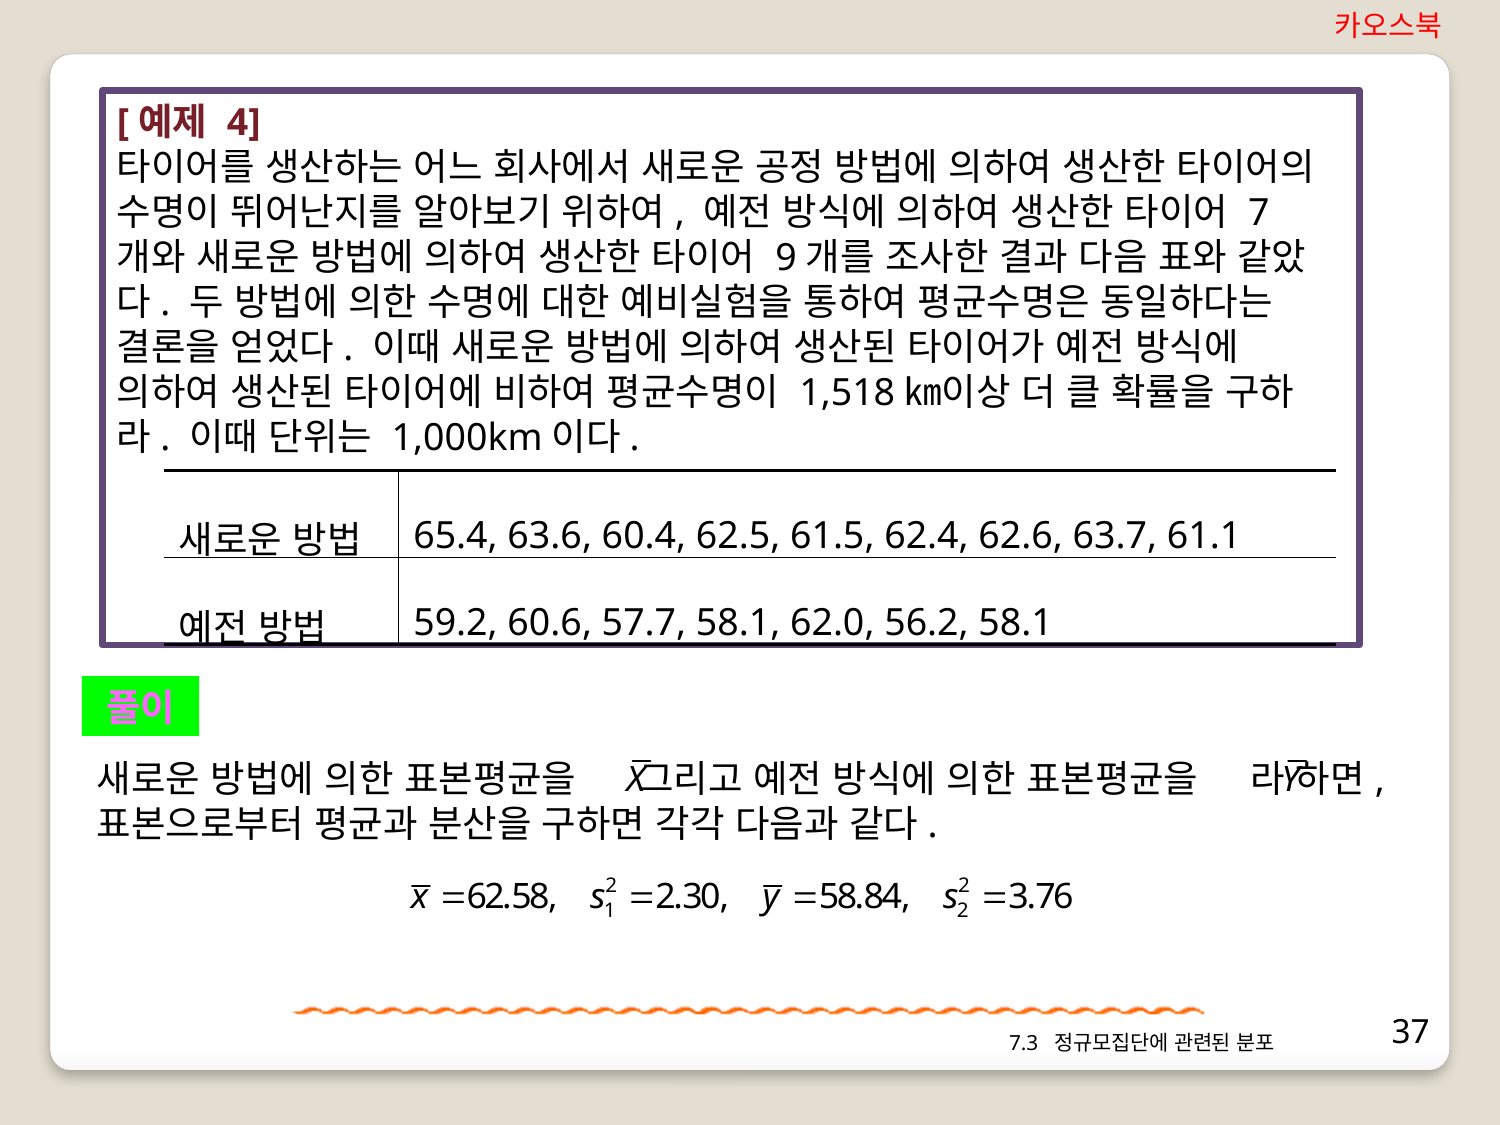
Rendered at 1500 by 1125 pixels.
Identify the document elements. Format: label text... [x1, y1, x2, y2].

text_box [620, 752, 661, 798]
table_cell 예전 방법 [164, 558, 398, 643]
footer 7.3 정규모집단에 관련된 분포 [994, 1002, 1369, 1063]
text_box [1277, 752, 1315, 798]
slide_number 37 [1369, 1002, 1445, 1063]
table_cell 59.2, 60.6, 57.7, 58.1, 62.0, 56.2, 58.1 [399, 558, 1336, 643]
table_header 새로운 방법 [164, 472, 398, 557]
text_box 풀이 [81, 676, 200, 736]
picture [281, 1003, 1219, 1020]
text_box 새로운 방법에 의한 표본평균을 그리고 예전 방식에 의한 표본평균을 라 하면, 표본으로부터 평균과 분산을 구하면 각각 다음과 같다. [82, 747, 1442, 853]
text_box 카오스북 [1277, 0, 1500, 50]
text_box [예제 4] 타이어를 생산하는 어느 회사에서 새로운 공정 방법에 의하여 생산한 타이어의 수명이 뛰어난지를 알아보기 위하여, 예전 방식에 의하여 생산한 타이어 7개와 새로운 방법에 의하여 생산한 타이어 9개를 조사한 결과 다음 표와 같았다. 두 방법에 의한 수명에 대한 예비실험을 통하여 평균수명은 동일하다는 결론을 얻었다. 이때 새로운 방법에 의하여 생산된 타이어가 예전 방식에 의하여 생산된 타이어에 비하여 평균수명이 1,518㎞이상 더 클 확률을 구하라. 이때 단위는 1,000km이다. [99, 87, 1363, 648]
table_header 65.4, 63.6, 60.4, 62.5, 61.5, 62.4, 62.6, 63.7, 61.1 [399, 472, 1336, 557]
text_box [405, 870, 1079, 926]
